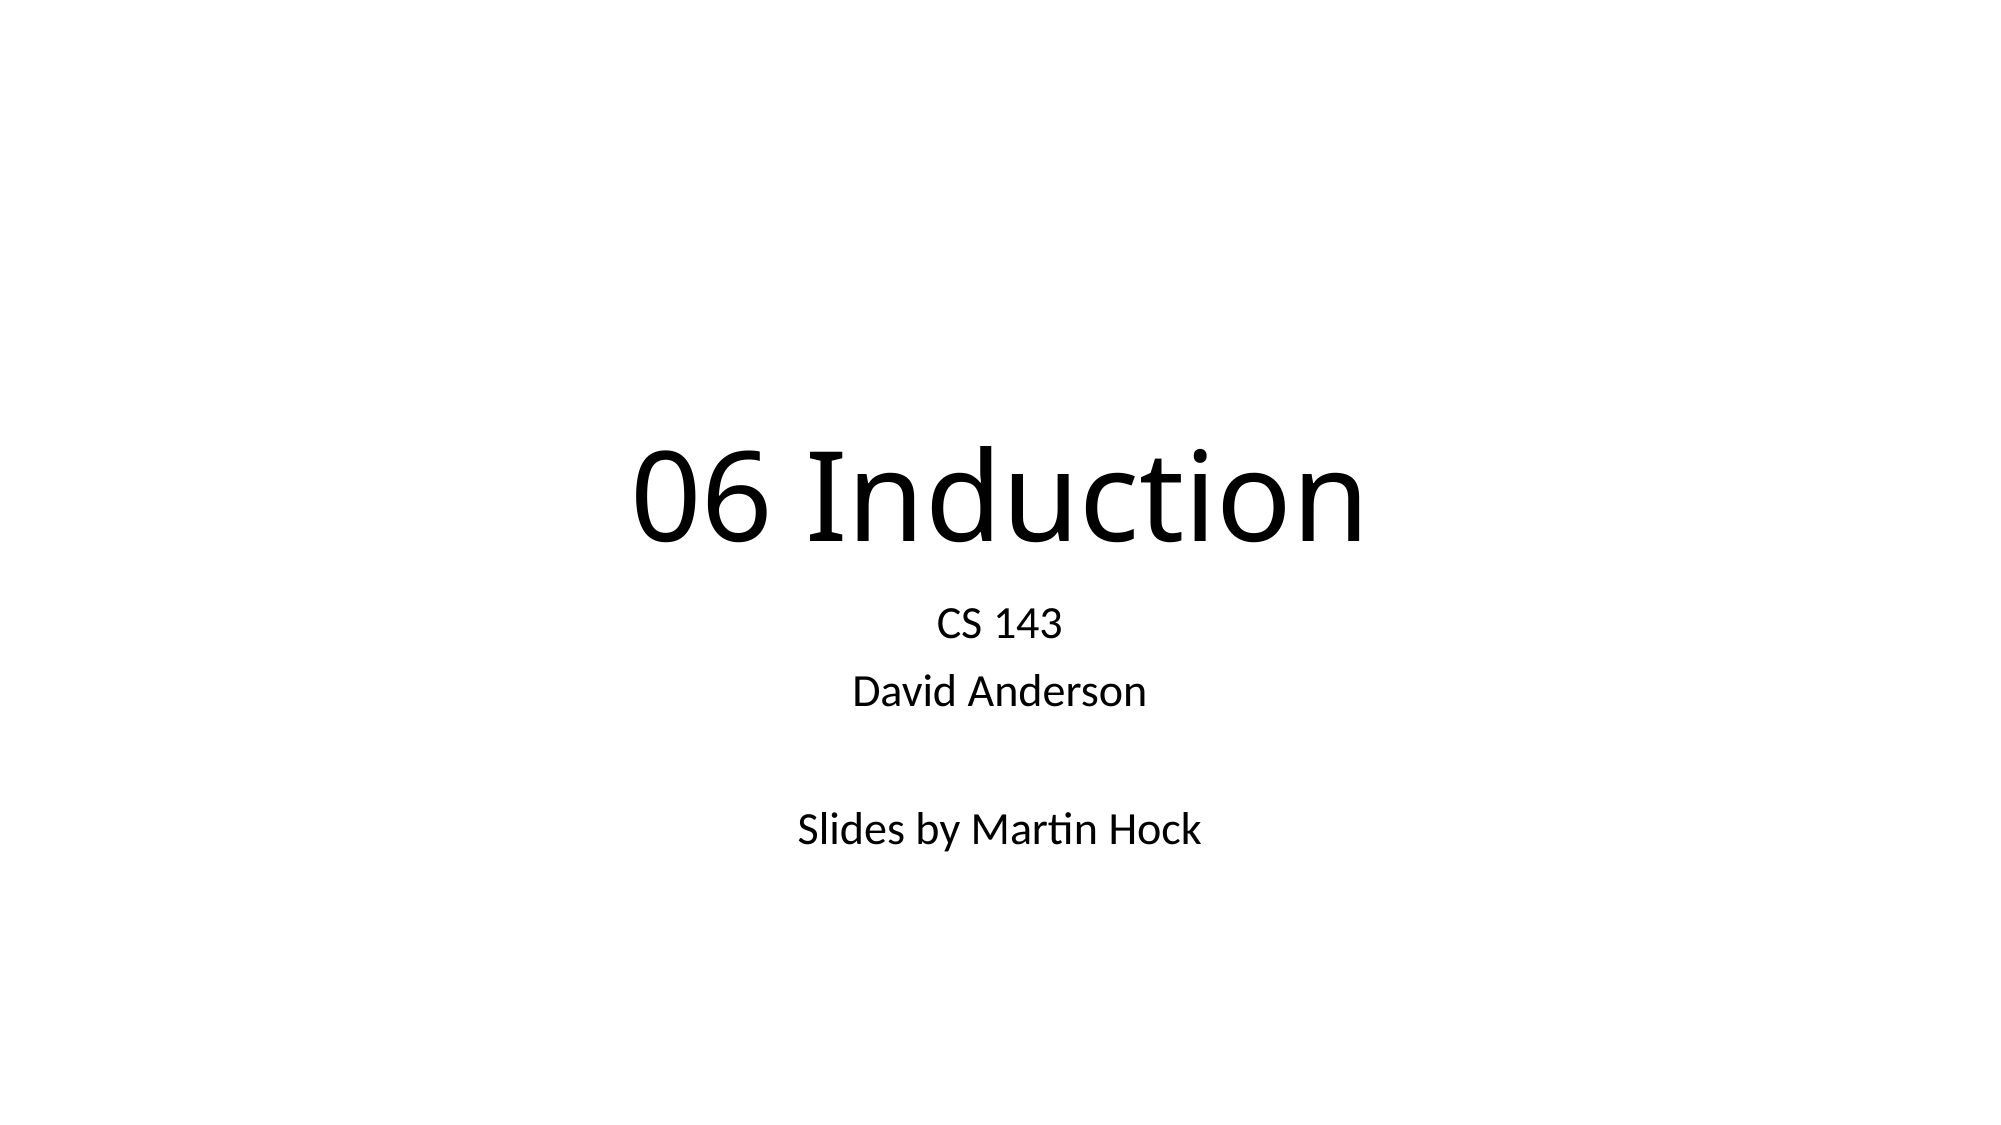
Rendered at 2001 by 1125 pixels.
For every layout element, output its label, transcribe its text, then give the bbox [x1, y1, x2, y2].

title 06 Induction [249, 184, 1750, 576]
subtitle CS 143 David Anderson Slides by Martin Hock [249, 590, 1750, 863]
